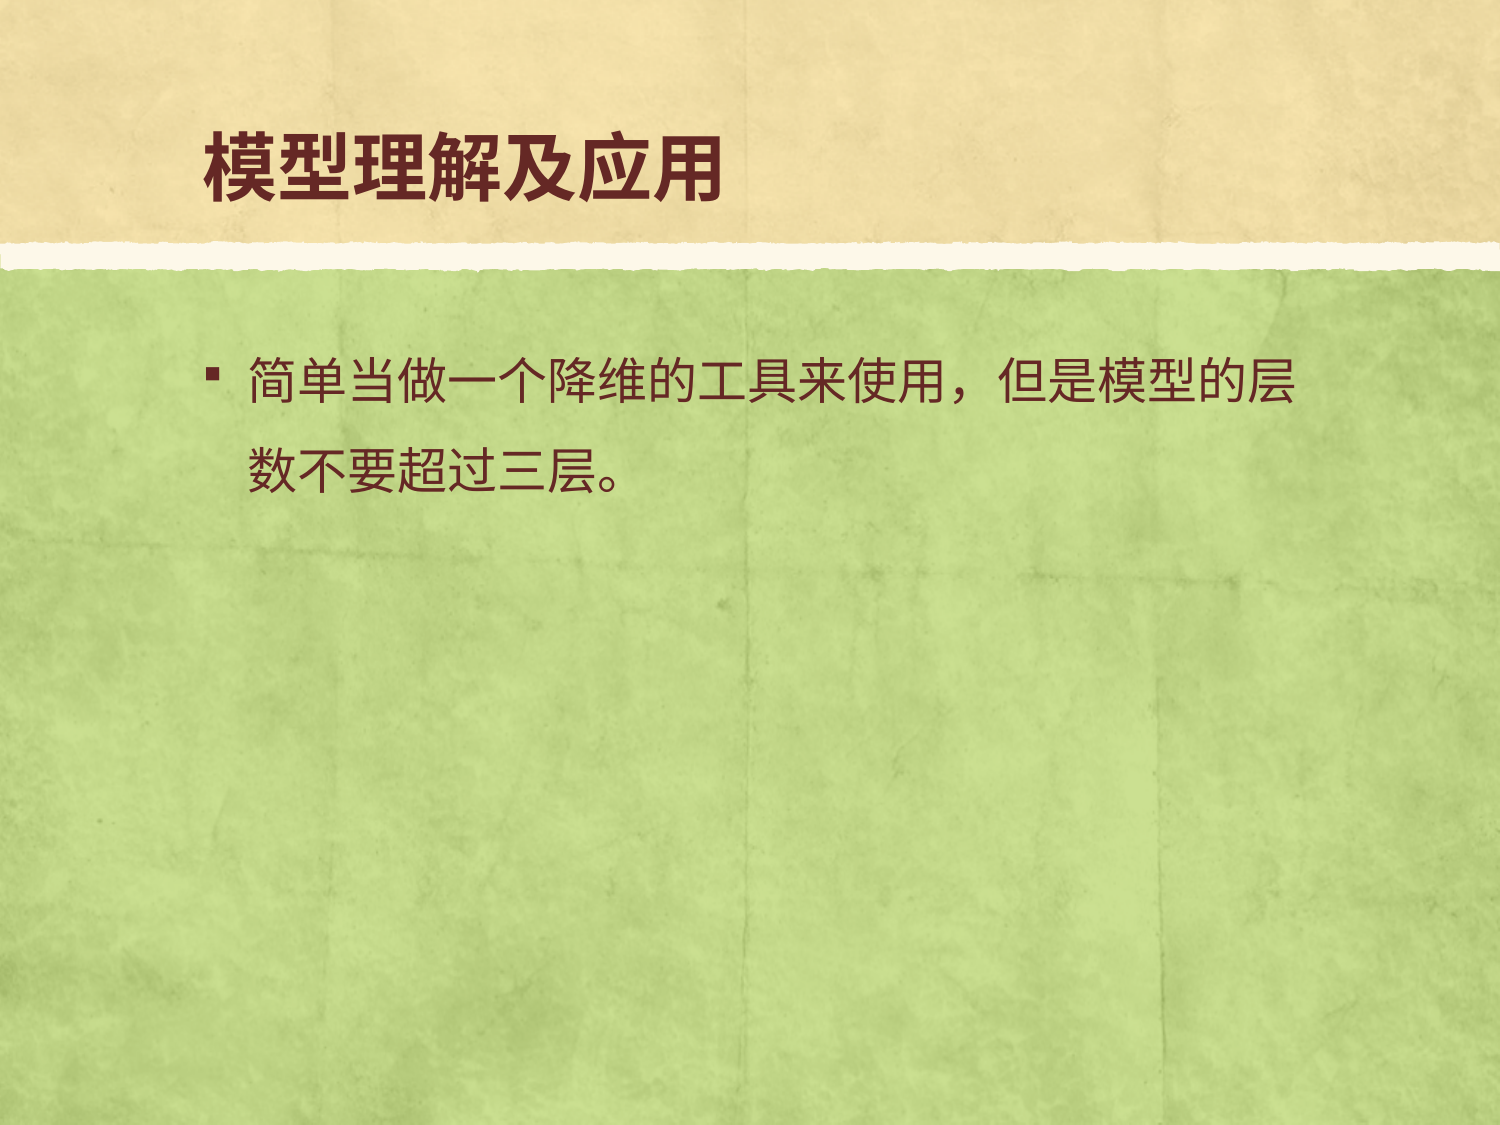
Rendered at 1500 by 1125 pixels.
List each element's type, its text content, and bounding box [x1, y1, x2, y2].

title 模型理解及应用 [187, 31, 1313, 219]
list 简单当做一个降维的工具来使用，但是模型的层数不要超过三层。 [187, 312, 1313, 1013]
